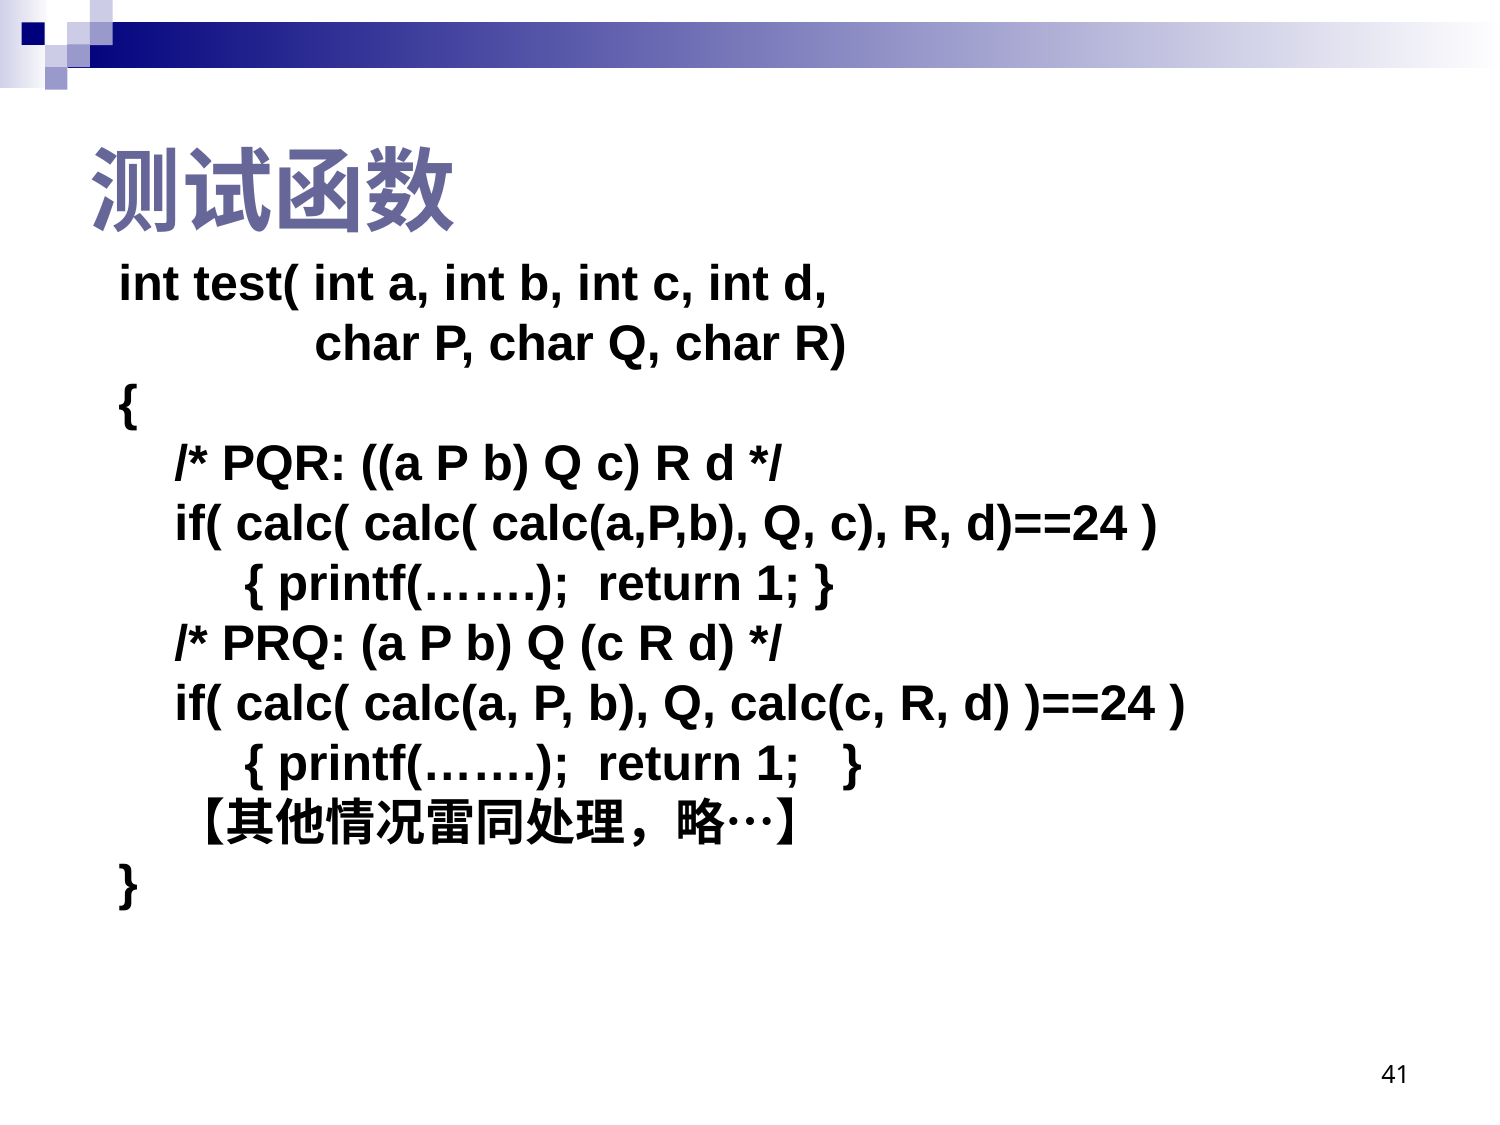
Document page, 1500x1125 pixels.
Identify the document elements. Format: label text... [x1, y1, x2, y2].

slide_number 41 [1074, 1025, 1425, 1100]
text_box int test( int a, int b, int c, int d, char P, char Q, char R) { /* PQR: ((a P b) Q c) R d */ if( calc( calc( calc(a,P,b), Q, c), R, d)==24 ) { printf(…….); return 1; } /* PRQ: (a P b) Q (c R d) */ if( calc( calc(a, P, b), Q, calc(c, R, d) )==24 ) { printf(…….); return 1; } 【其他情况雷同处理，略…】 } [103, 243, 1203, 919]
title 测试函数 [75, 75, 1425, 300]
text_box [0, 0, 1500, 75]
